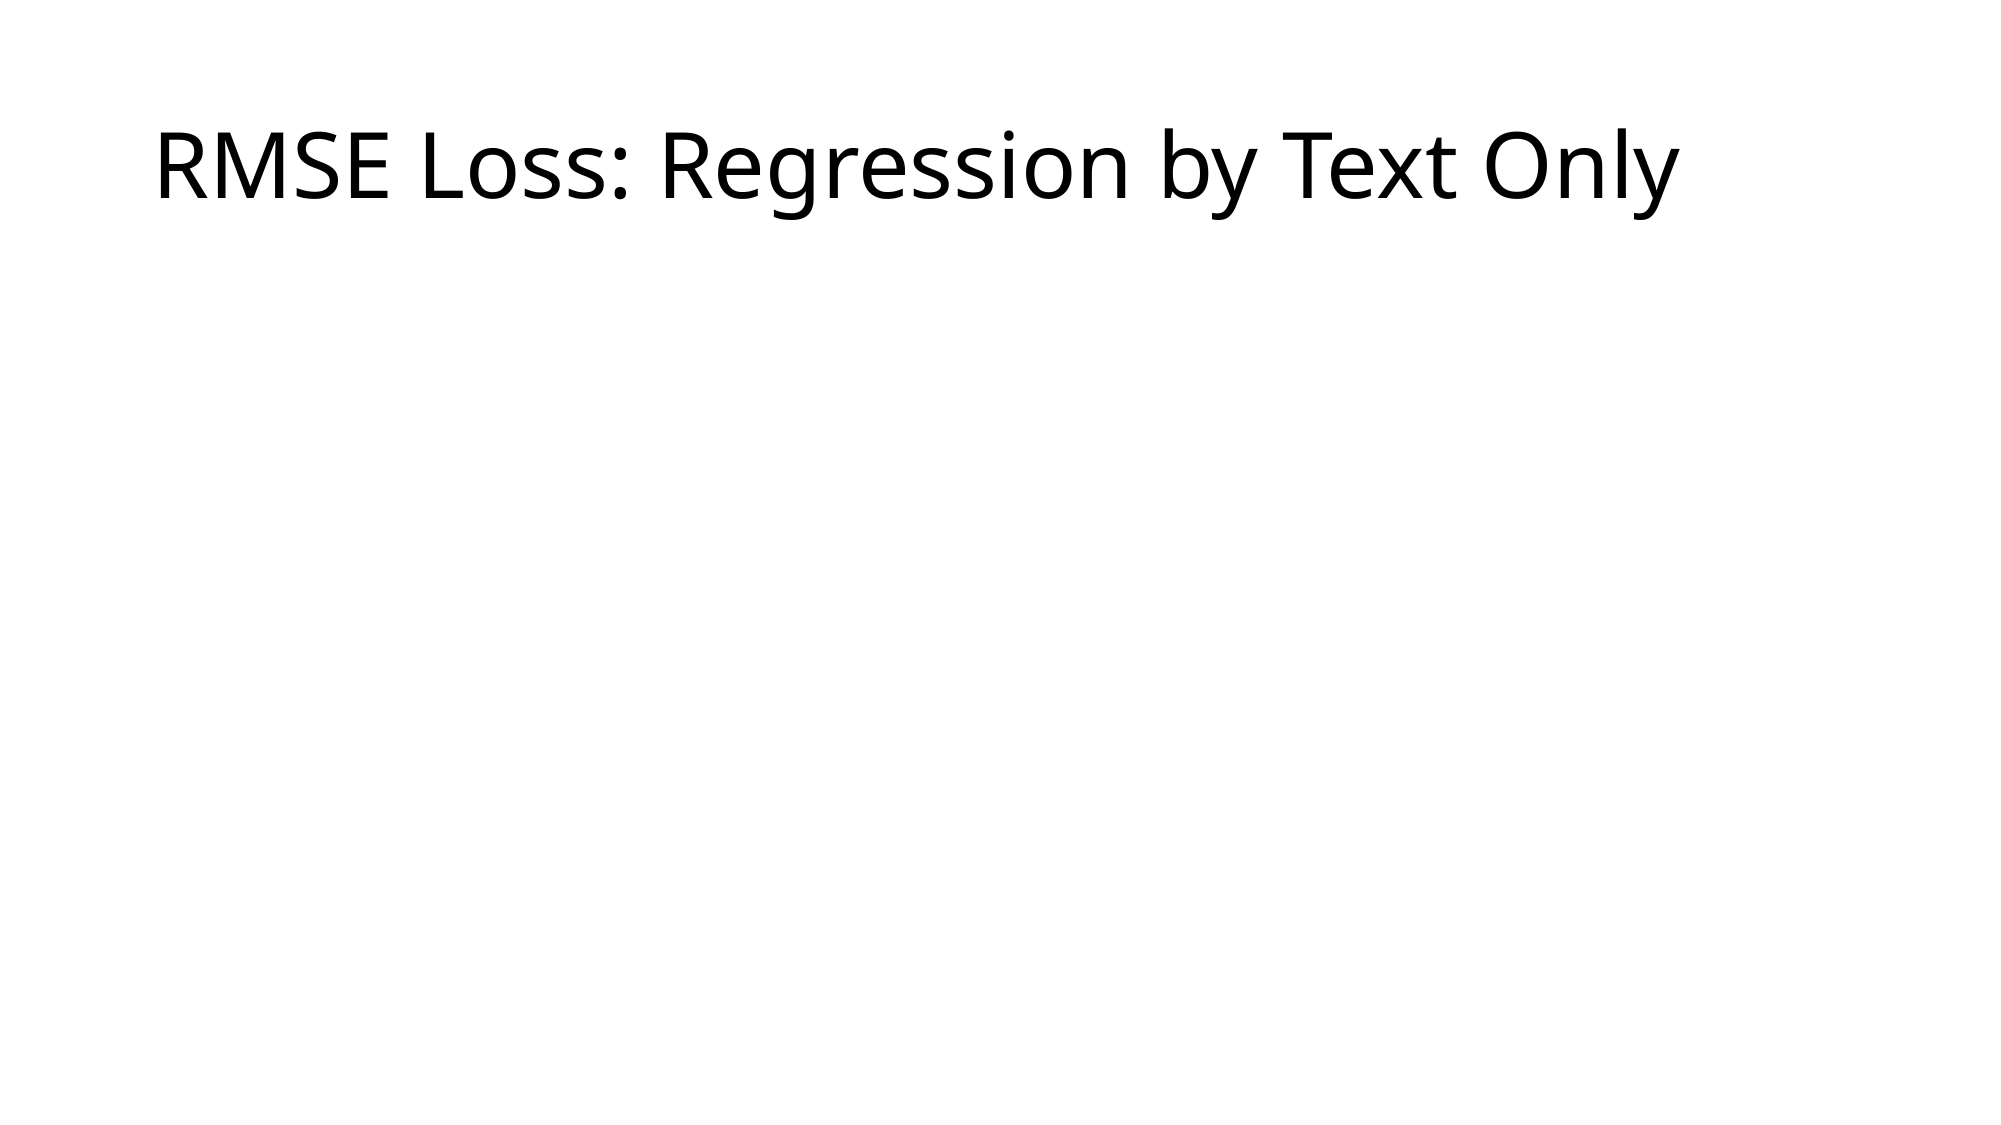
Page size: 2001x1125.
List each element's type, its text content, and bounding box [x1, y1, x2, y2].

title RMSE Loss: Regression by Text Only [137, 59, 1863, 278]
